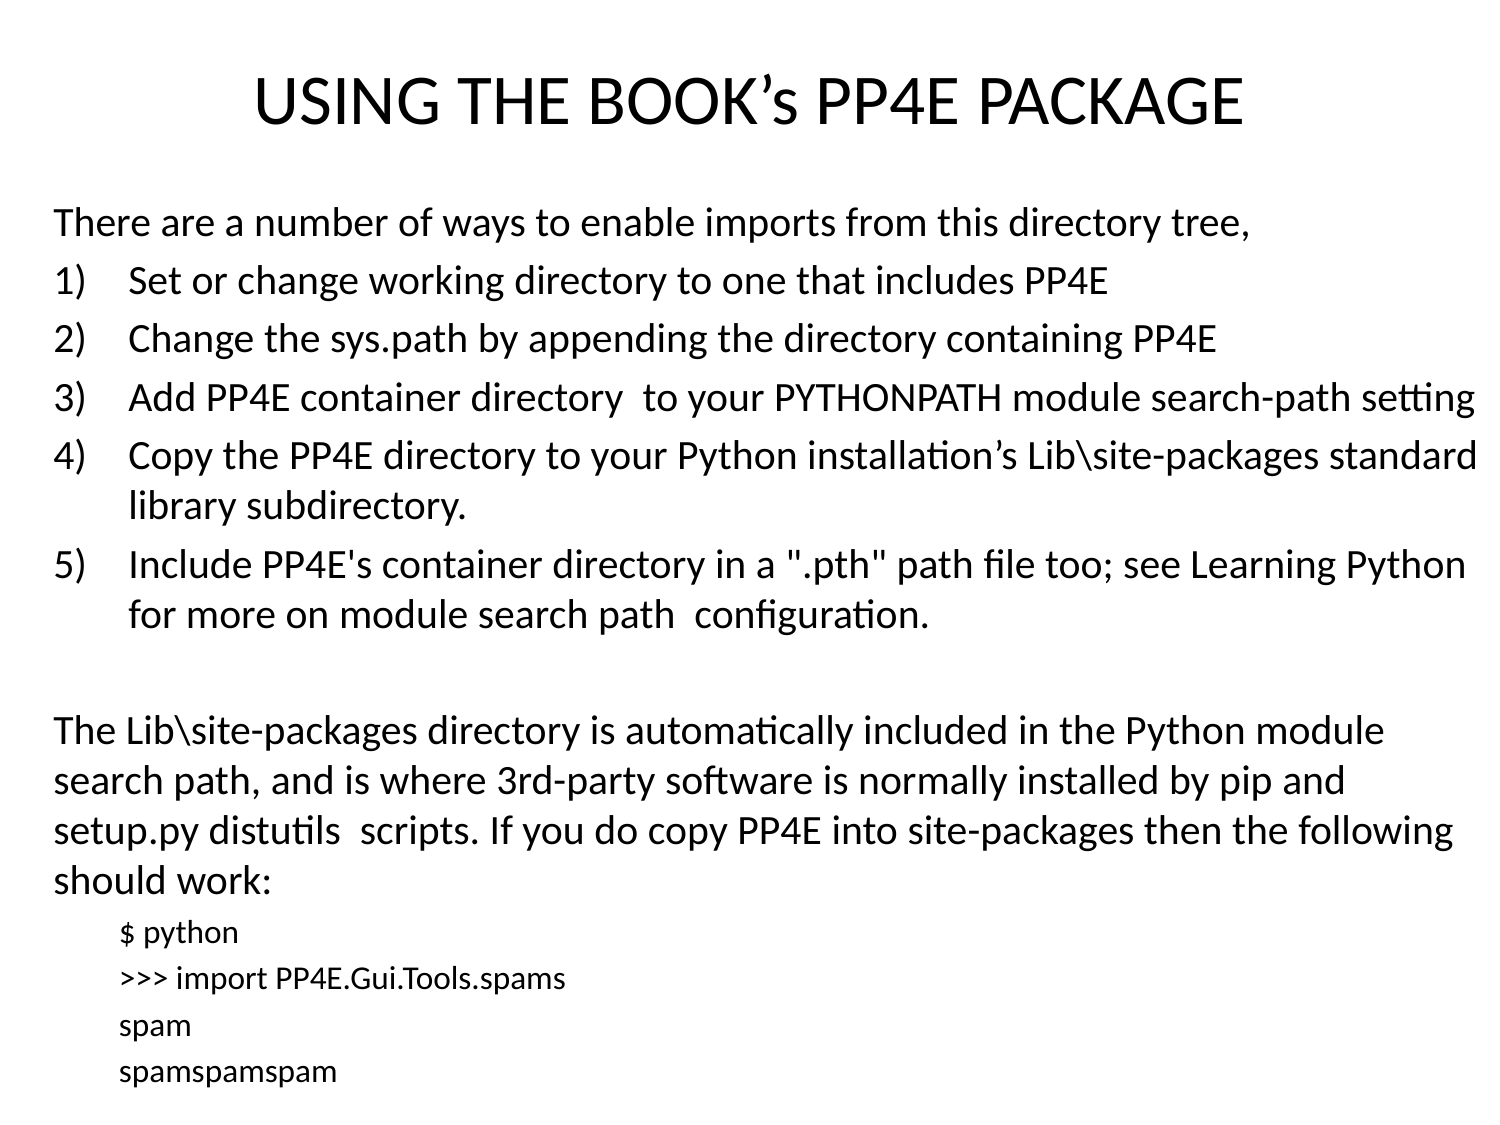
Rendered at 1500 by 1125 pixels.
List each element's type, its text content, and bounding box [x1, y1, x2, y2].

list There are a number of ways to enable imports from this directory tree, Set or change working directory to one that includes PP4E Change the sys.path by appending the directory containing PP4E Add PP4E container directory to your PYTHONPATH module search-path setting Copy the PP4E directory to your Python installation’s Lib\site-packages standard library subdirectory. Include PP4E's container directory in a ".pth" path file too; see Learning Python for more on module search path configuration. The Lib\site-packages directory is automatically included in the Python module search path, and is where 3rd-party software is normally installed by pip and setup.py distutils scripts. If you do copy PP4E into site-packages then the following should work: $ python >>> import PP4E.Gui.Tools.spams spam spamspamspam [38, 187, 1500, 1005]
title USING THE BOOK’s PP4E PACKAGE [75, 45, 1425, 187]
